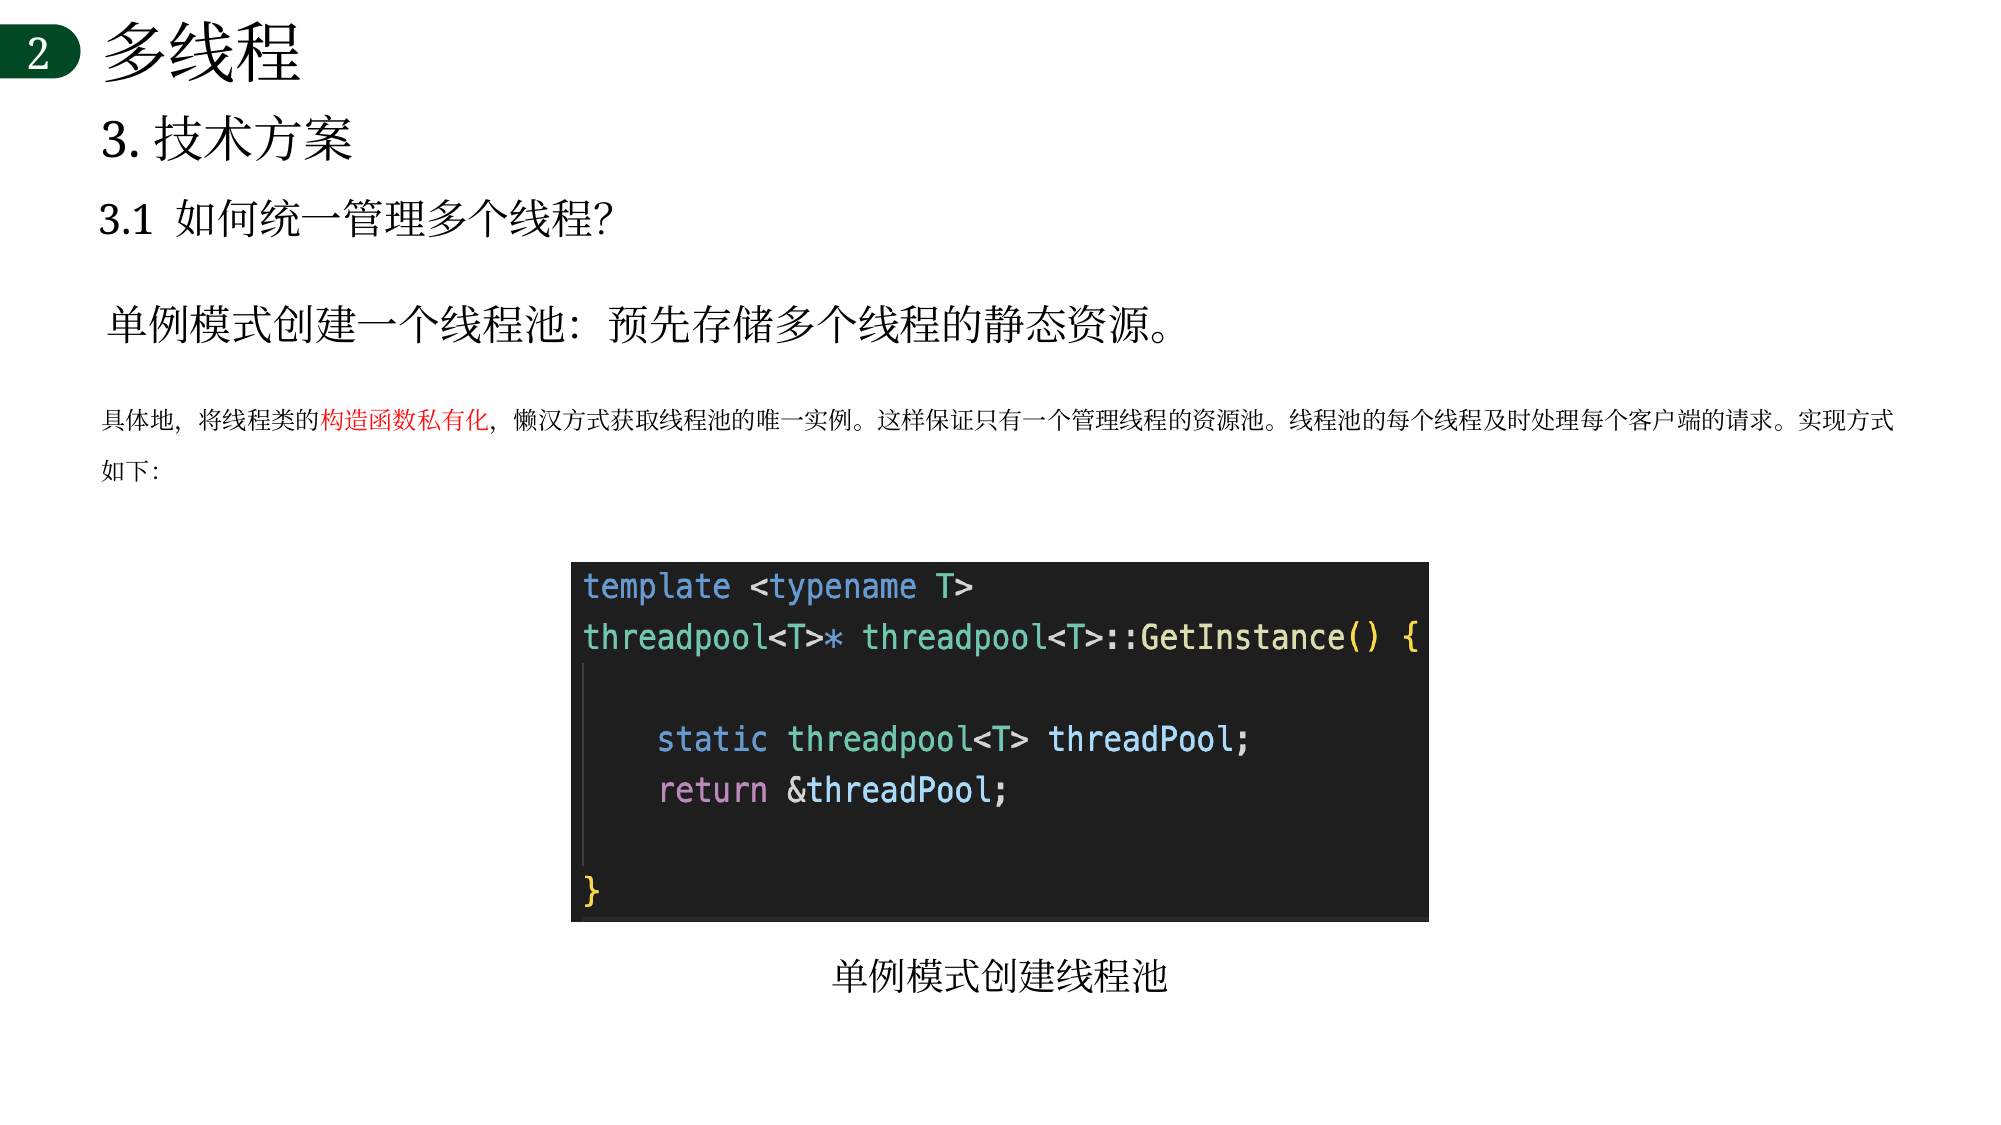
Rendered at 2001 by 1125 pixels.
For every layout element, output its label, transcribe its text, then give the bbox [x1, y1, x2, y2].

text_box 多线程 [95, 5, 308, 97]
text_box 单例模式创建线程池 [823, 945, 1177, 1006]
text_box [0, 17, 81, 79]
text_box 3.技术方案 [95, 101, 518, 174]
text_box 单例模式创建一个线程池：预先存储多个线程的静态资源。 [98, 291, 1216, 357]
text_box 3.1 如何统一管理多个线程？ [90, 185, 652, 251]
text_box 具体地，将线程类的构造函数私有化，懒汉方式获取线程池的唯一实例。这样保证只有一个管理线程的资源池。线程池的每个线程及时处理每个客户端的请求。实现方式如下： [94, 393, 1923, 509]
picture [571, 562, 1429, 923]
